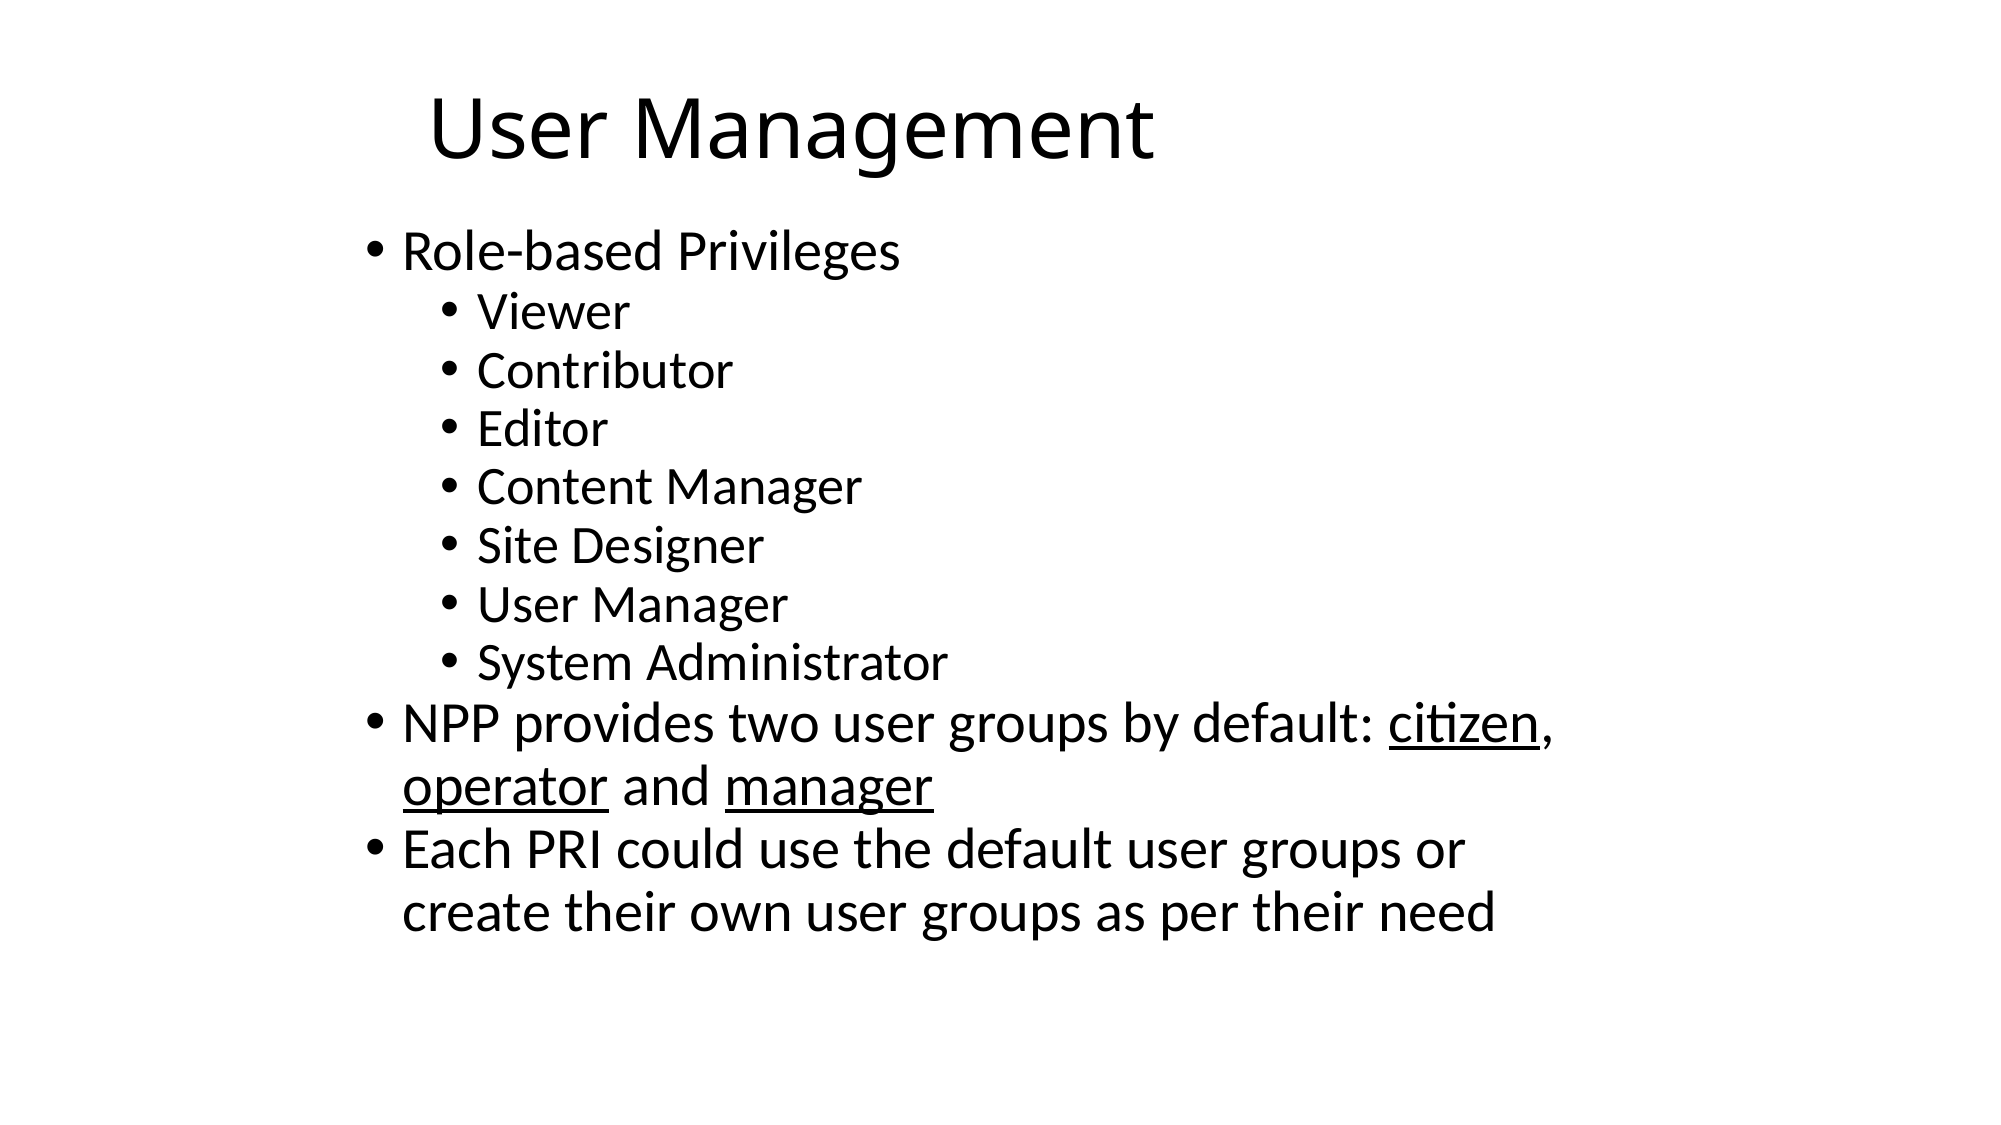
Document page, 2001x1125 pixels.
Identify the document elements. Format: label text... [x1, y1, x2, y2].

title User Management [412, 62, 1625, 200]
list Role-based Privileges Viewer Contributor Editor Content Manager Site Designer User Manager System Administrator NPP provides two user groups by default: citizen, operator and manager Each PRI could use the default user groups or create their own user groups as per their need [350, 212, 1638, 1025]
